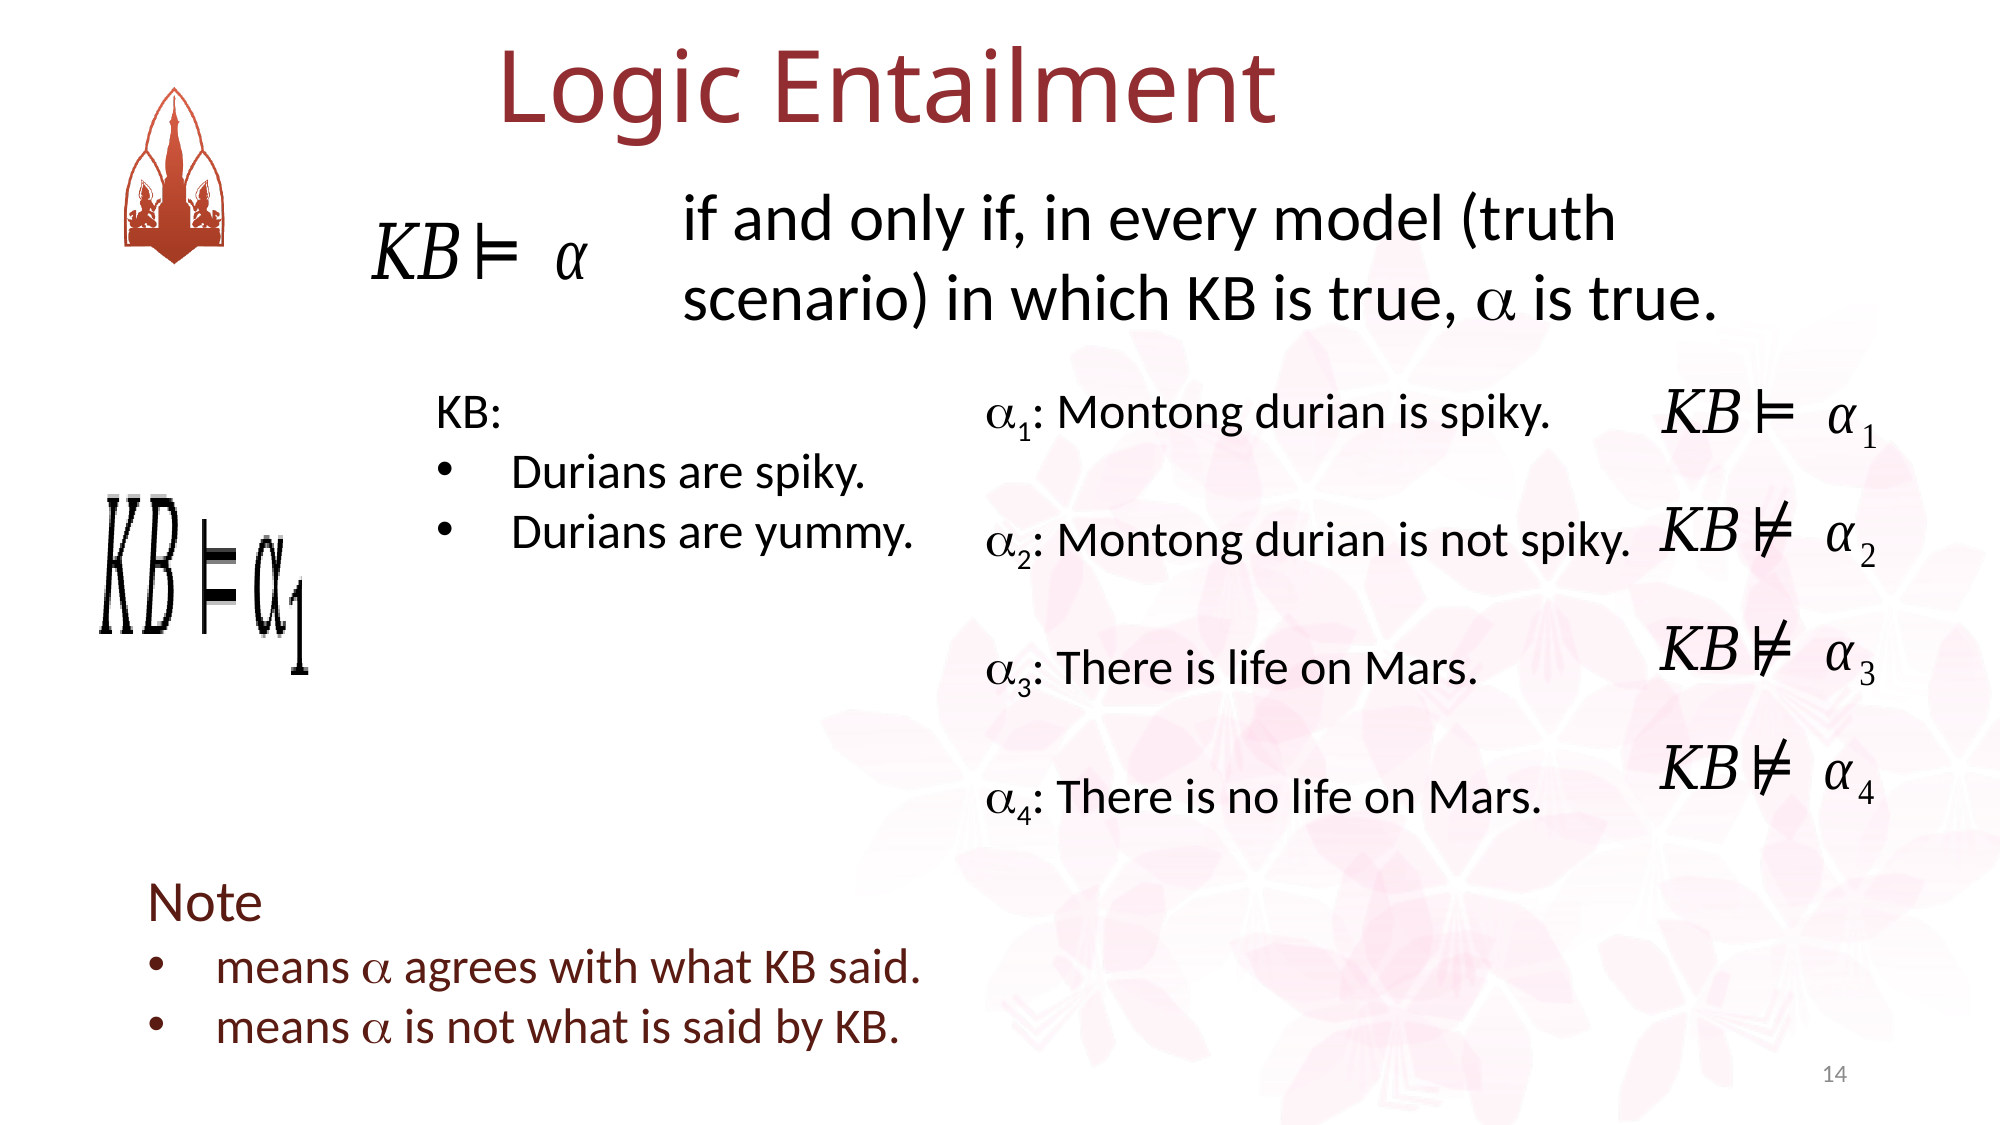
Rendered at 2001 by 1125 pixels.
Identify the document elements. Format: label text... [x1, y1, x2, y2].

text_box KB: Durians are spiky. Durians are yummy. [421, 371, 958, 566]
picture [772, 159, 2000, 1125]
slide_number 14 [1412, 1042, 1863, 1103]
picture [113, 78, 232, 276]
picture [73, 429, 339, 741]
text_box 1: Montong durian is spiky. 2: Montong durian is not spiky. 3: There is life on Mars. 4: There is no life on Mars. [970, 371, 1769, 839]
text_box if and only if, in every model (truth scenario) in which KB is true,  is true. [667, 166, 1882, 342]
list Logic Entailment [398, 28, 1376, 132]
